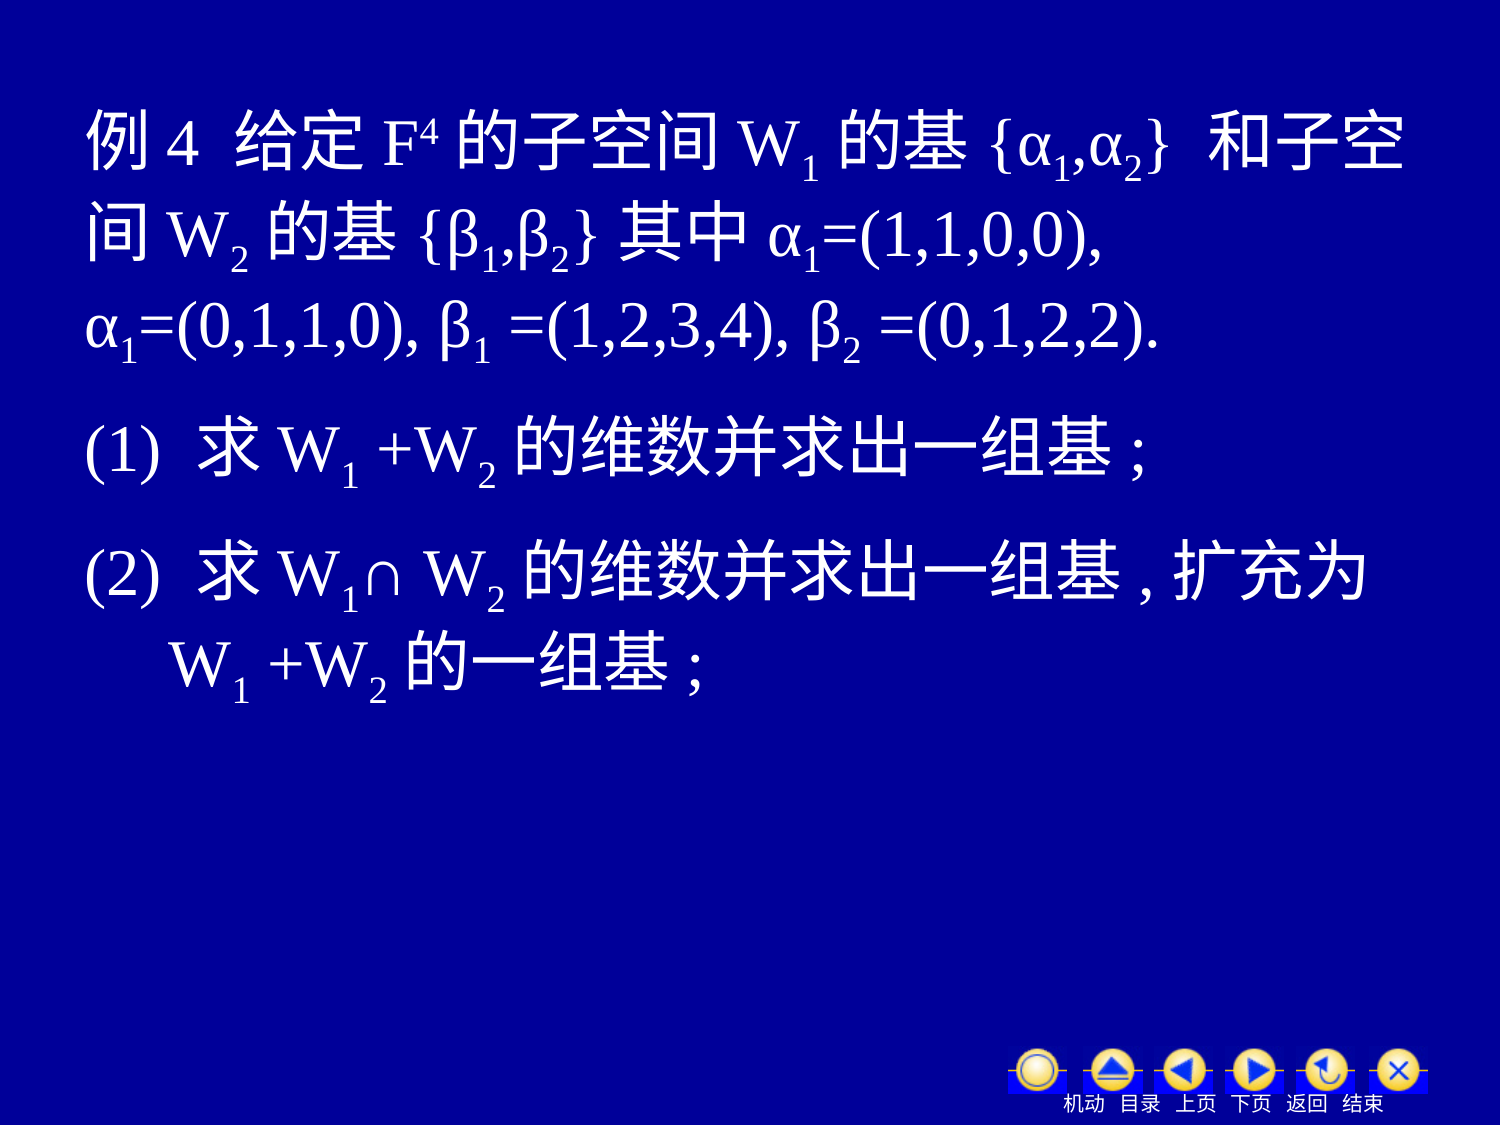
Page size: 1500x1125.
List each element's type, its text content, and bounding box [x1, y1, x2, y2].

picture [1083, 1046, 1143, 1094]
picture [1296, 1046, 1355, 1094]
picture [1008, 1046, 1067, 1094]
picture [1154, 1046, 1213, 1094]
picture [1369, 1046, 1428, 1094]
picture [1225, 1046, 1284, 1094]
text_box 例4 给定F4的子空间W1的基{α1,α2} 和子空间W2的基{β1,β2}其中α1=(1,1,0,0), α1=(0,1,1,0), β1 =(1,2,3,4), β2 =(0,1,2,2). (1) 求W1 +W2的维数并求出一组基; (2) 求W1∩ W2的维数并求出一组基,扩充为W1 +W2的一组基; [69, 91, 1429, 719]
